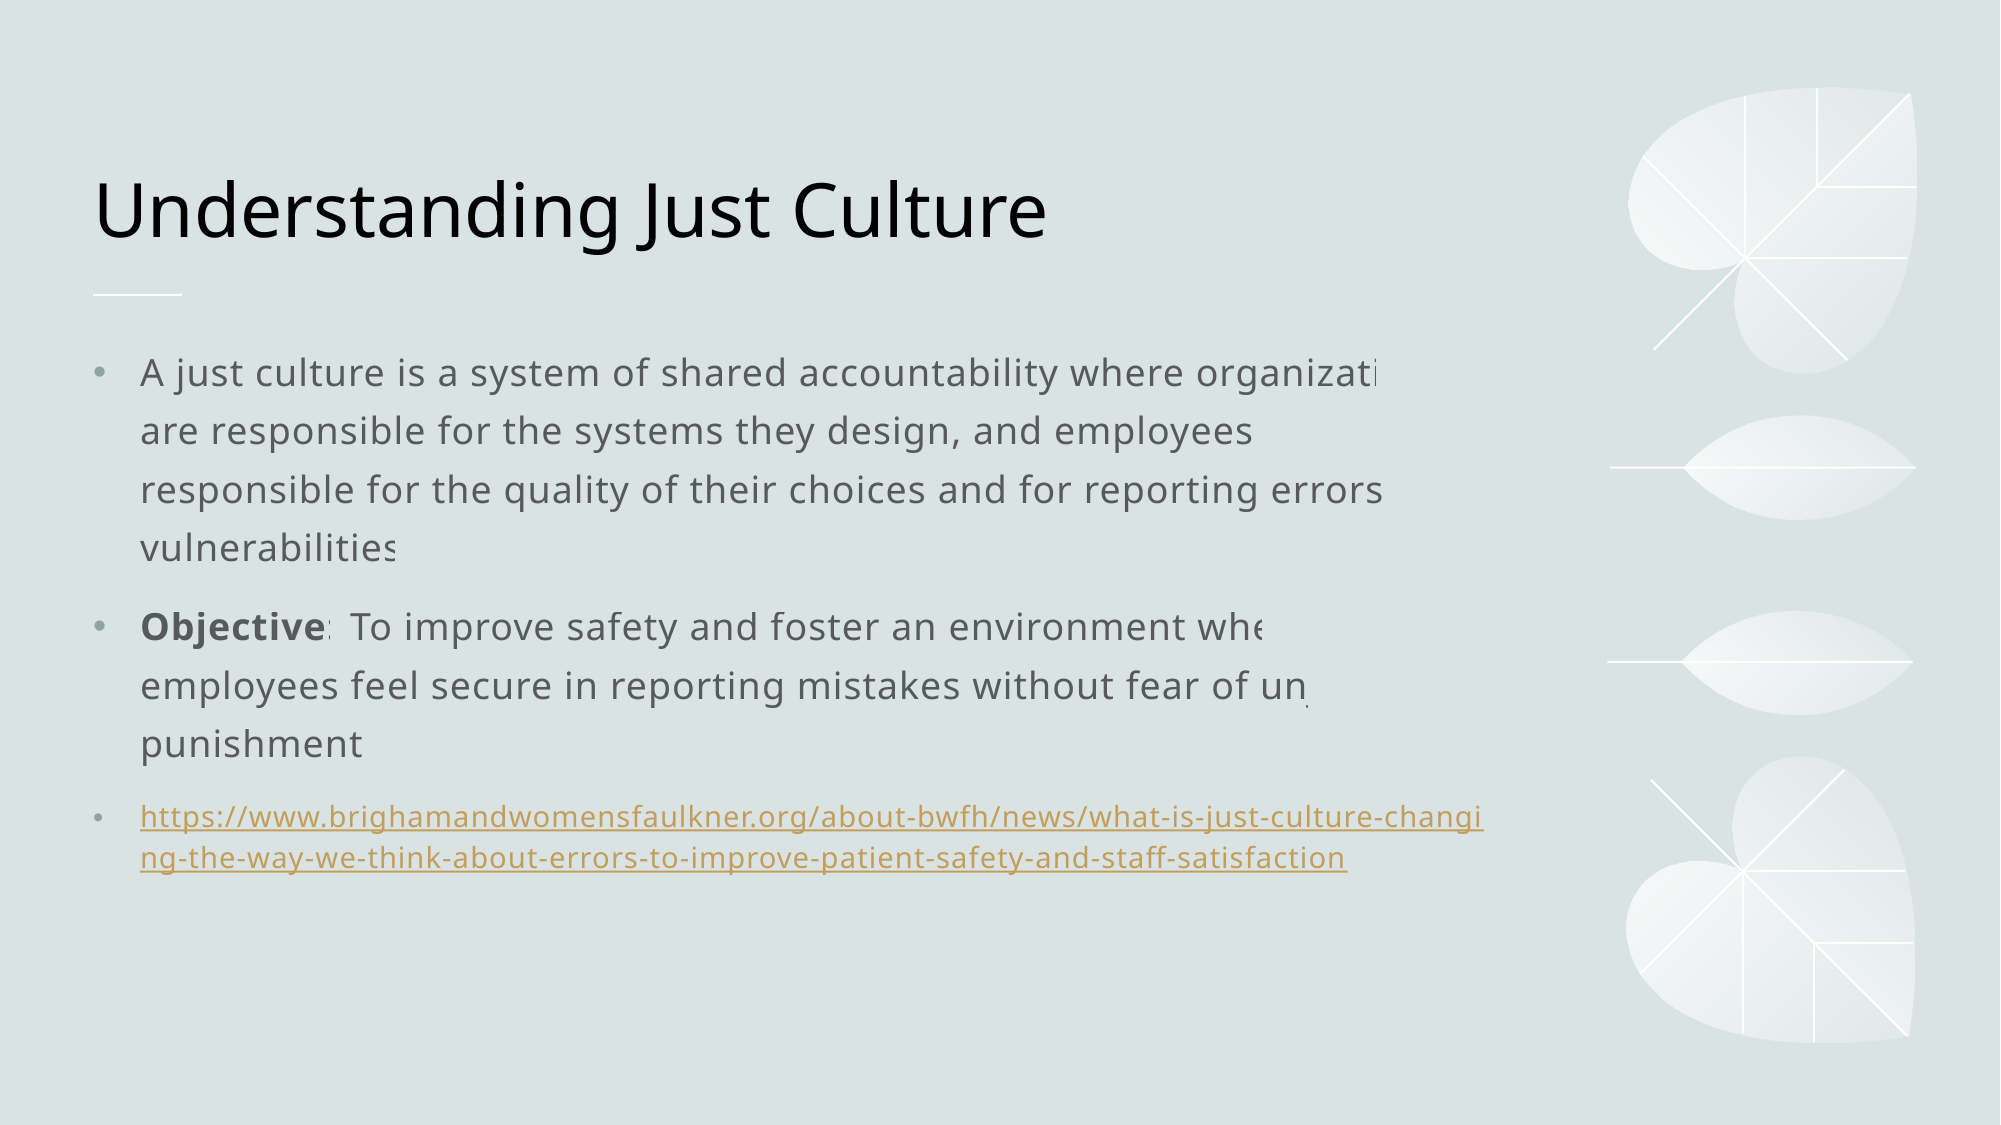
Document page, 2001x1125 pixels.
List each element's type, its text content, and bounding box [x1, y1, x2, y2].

list A just culture is a system of shared accountability where organizations are responsible for the systems they design, and employees are responsible for the quality of their choices and for reporting errors and vulnerabilities​. Objective: To improve safety and foster an environment where employees feel secure in reporting mistakes without fear of unjust punishment. https://www.brighamandwomensfaulkner.org/about-bwfh/news/what-is-just-culture-changing-the-way-we-think-about-errors-to-improve-patient-safety-and-staff-satisfaction [93, 327, 1513, 1022]
title Understanding Just Culture [93, 65, 1512, 260]
